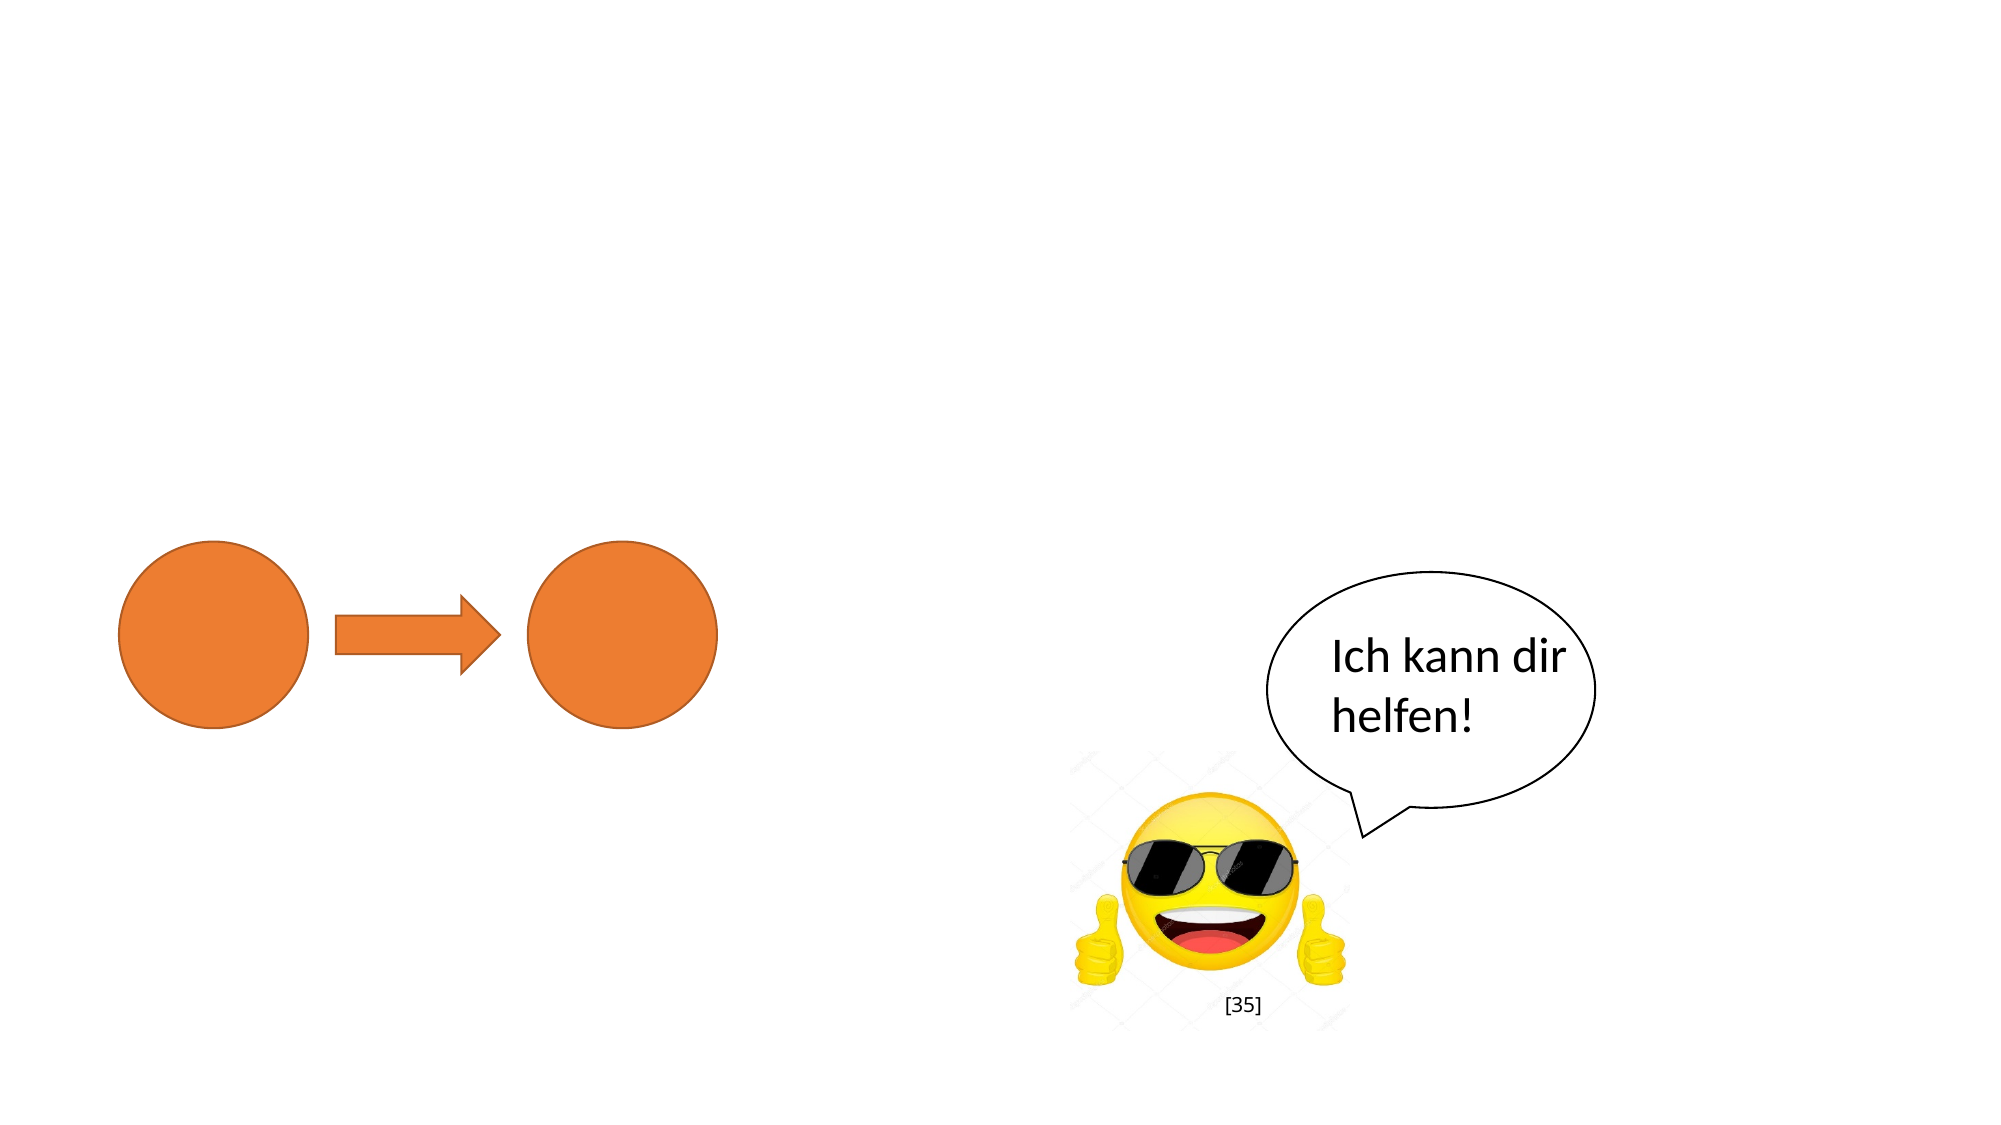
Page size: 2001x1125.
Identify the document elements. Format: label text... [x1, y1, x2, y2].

text_box Ich kann dir helfen! [1316, 615, 1629, 750]
text_box [117, 540, 310, 730]
picture [1070, 751, 1350, 1031]
text_box [526, 540, 718, 730]
text_box [1266, 570, 1574, 839]
text_box [334, 593, 502, 677]
